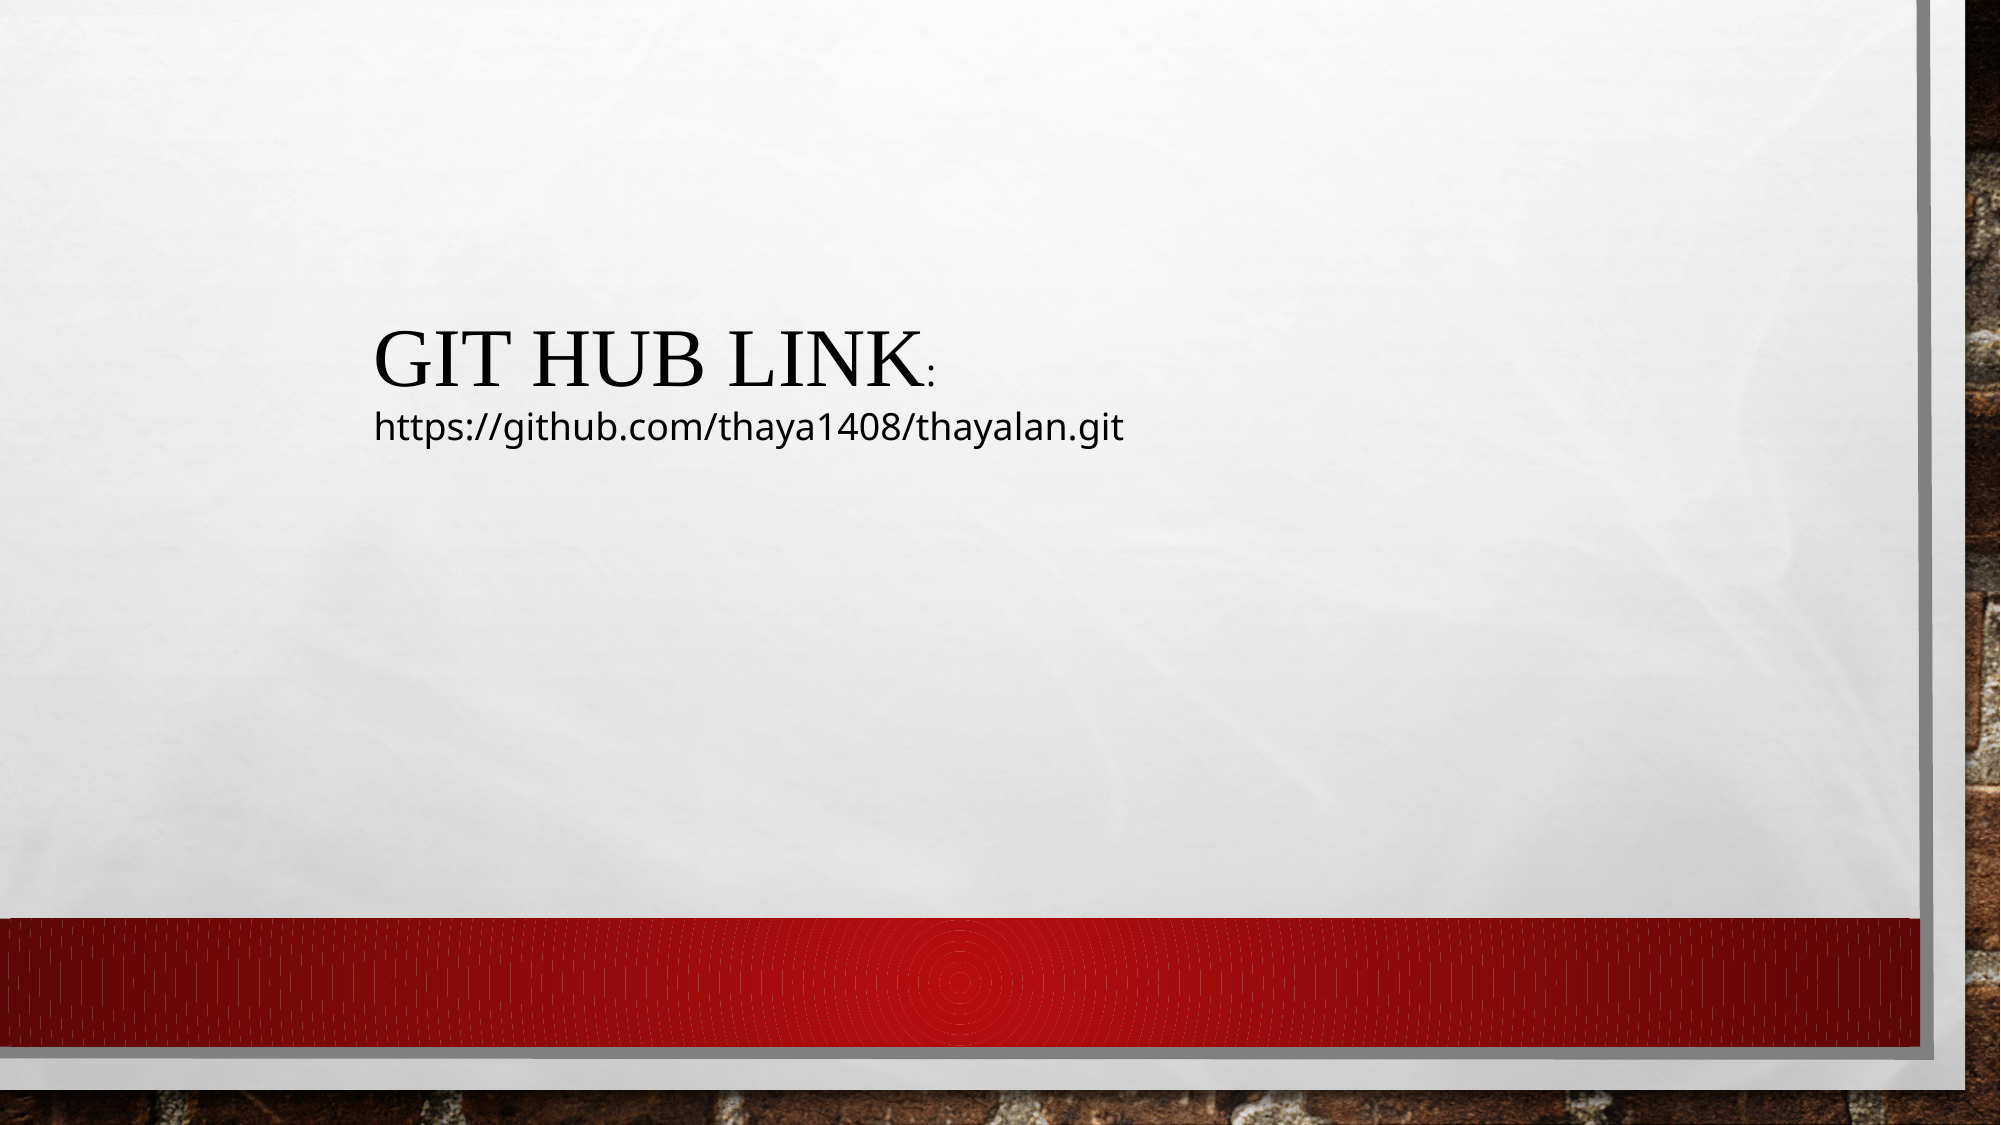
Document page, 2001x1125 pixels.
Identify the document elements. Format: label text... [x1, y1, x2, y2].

text_box GIT HUB LINK: https://github.com/thaya1408/thayalan.git [358, 295, 1931, 501]
picture [0, 0, 2000, 1125]
